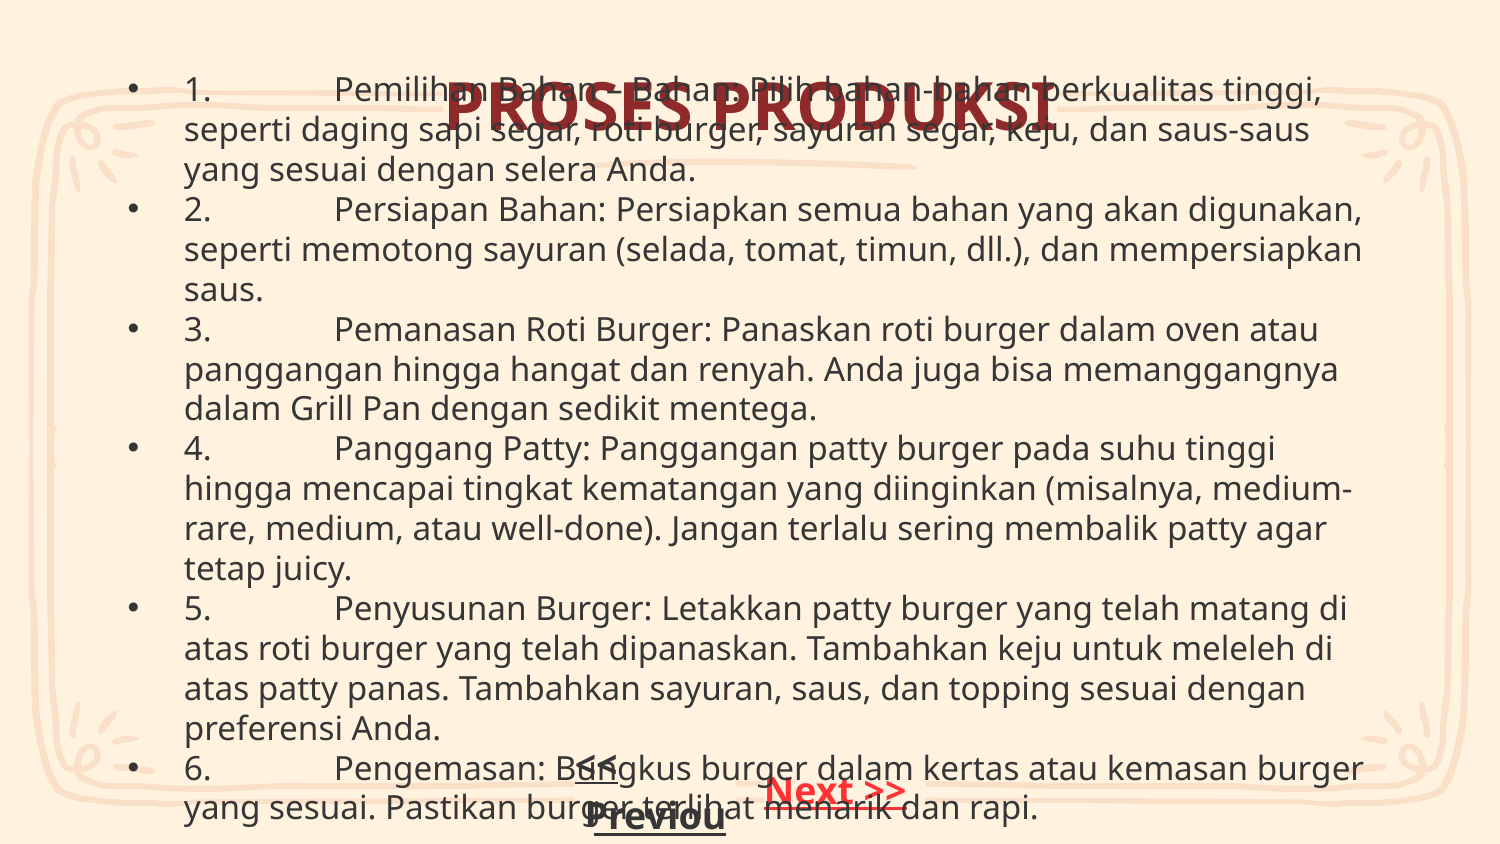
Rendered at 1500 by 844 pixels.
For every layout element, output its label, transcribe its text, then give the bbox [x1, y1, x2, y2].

title PROSES PRODUKSI [118, 66, 1382, 142]
text_box [582, 158, 918, 170]
title << Previous [574, 777, 736, 808]
subtitle 1. Pemilihan Bahan – Bahan: Pilih bahan-bahan berkualitas tinggi, seperti daging sapi segar, roti burger, sayuran segar, keju, dan saus-saus yang sesuai dengan selera Anda. 2. Persiapan Bahan: Persiapkan semua bahan yang akan digunakan, seperti memotong sayuran (selada, tomat, timun, dll.), dan mempersiapkan saus. 3. Pemanasan Roti Burger: Panaskan roti burger dalam oven atau panggangan hingga hangat dan renyah. Anda juga bisa memanggangnya dalam Grill Pan dengan sedikit mentega. 4. Panggang Patty: Panggangan patty burger pada suhu tinggi hingga mencapai tingkat kematangan yang diinginkan (misalnya, medium-rare, medium, atau well-done). Jangan terlalu sering membalik patty agar tetap juicy. 5. Penyusunan Burger: Letakkan patty burger yang telah matang di atas roti burger yang telah dipanaskan. Tambahkan keju untuk meleleh di atas patty panas. Tambahkan sayuran, saus, dan topping sesuai dengan preferensi Anda. 6. Pengemasan: Bungkus burger dalam kertas atau kemasan burger yang sesuai. Pastikan burger terlihat menarik dan rapi. [91, 273, 1409, 662]
title Next >> [764, 777, 926, 808]
